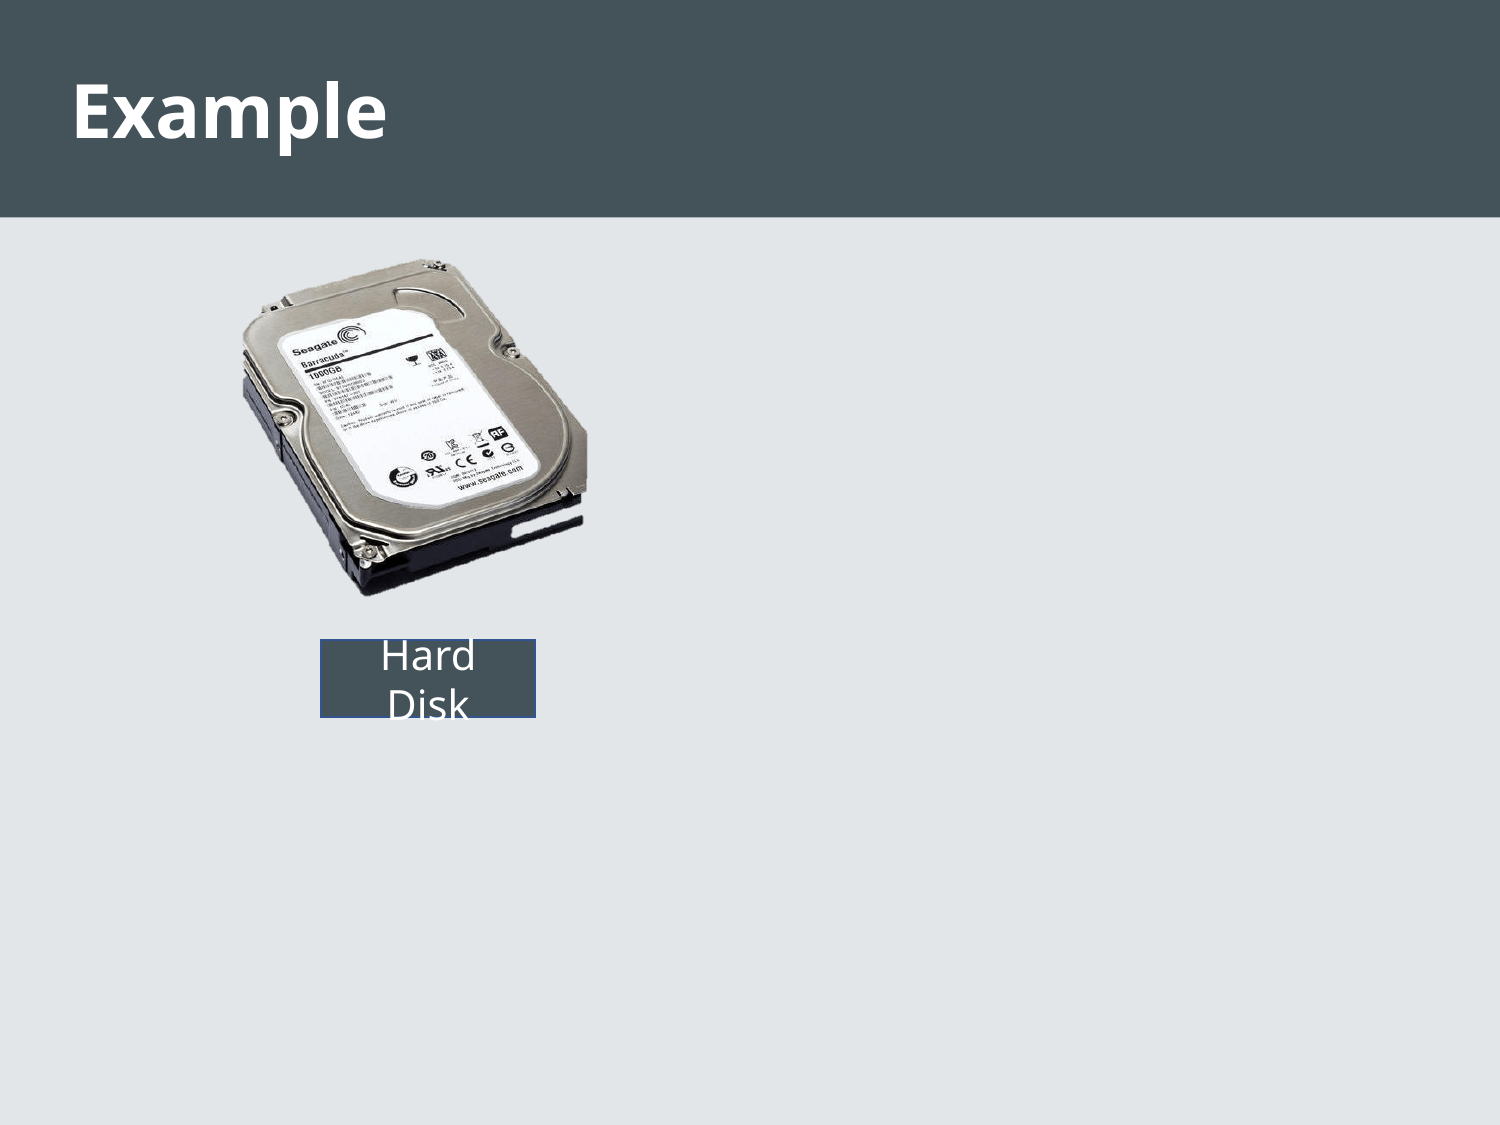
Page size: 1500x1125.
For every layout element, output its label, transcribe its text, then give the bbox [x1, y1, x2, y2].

text_box Hard Disk [320, 644, 536, 718]
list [200, 214, 630, 644]
title Example [55, 0, 1432, 218]
